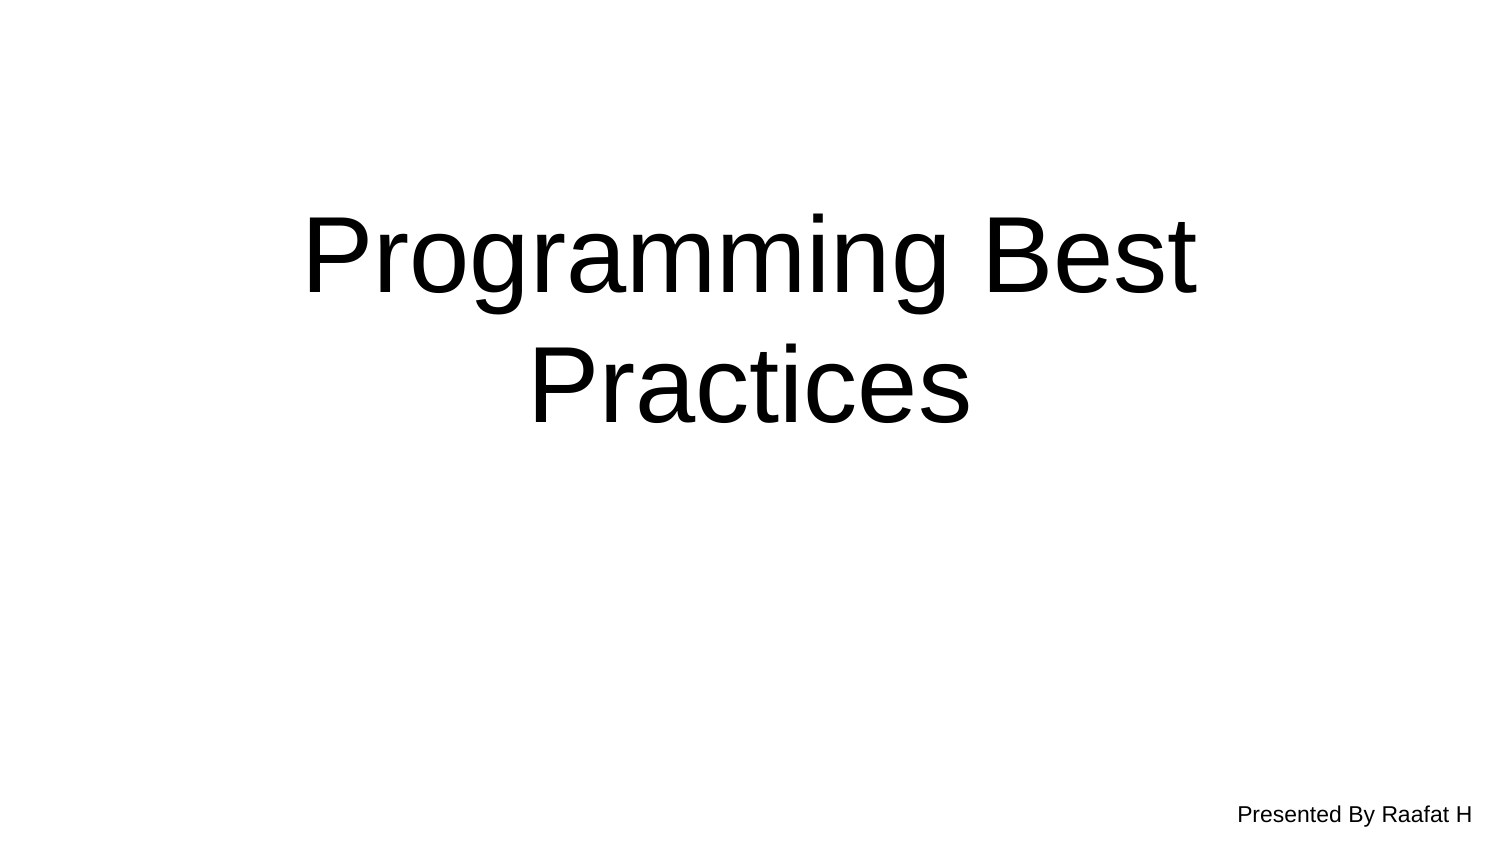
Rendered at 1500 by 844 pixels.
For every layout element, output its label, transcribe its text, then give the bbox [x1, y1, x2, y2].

text_box Presented By Raafat H [1222, 785, 1500, 841]
title Programming Best Practices [51, 122, 1449, 459]
